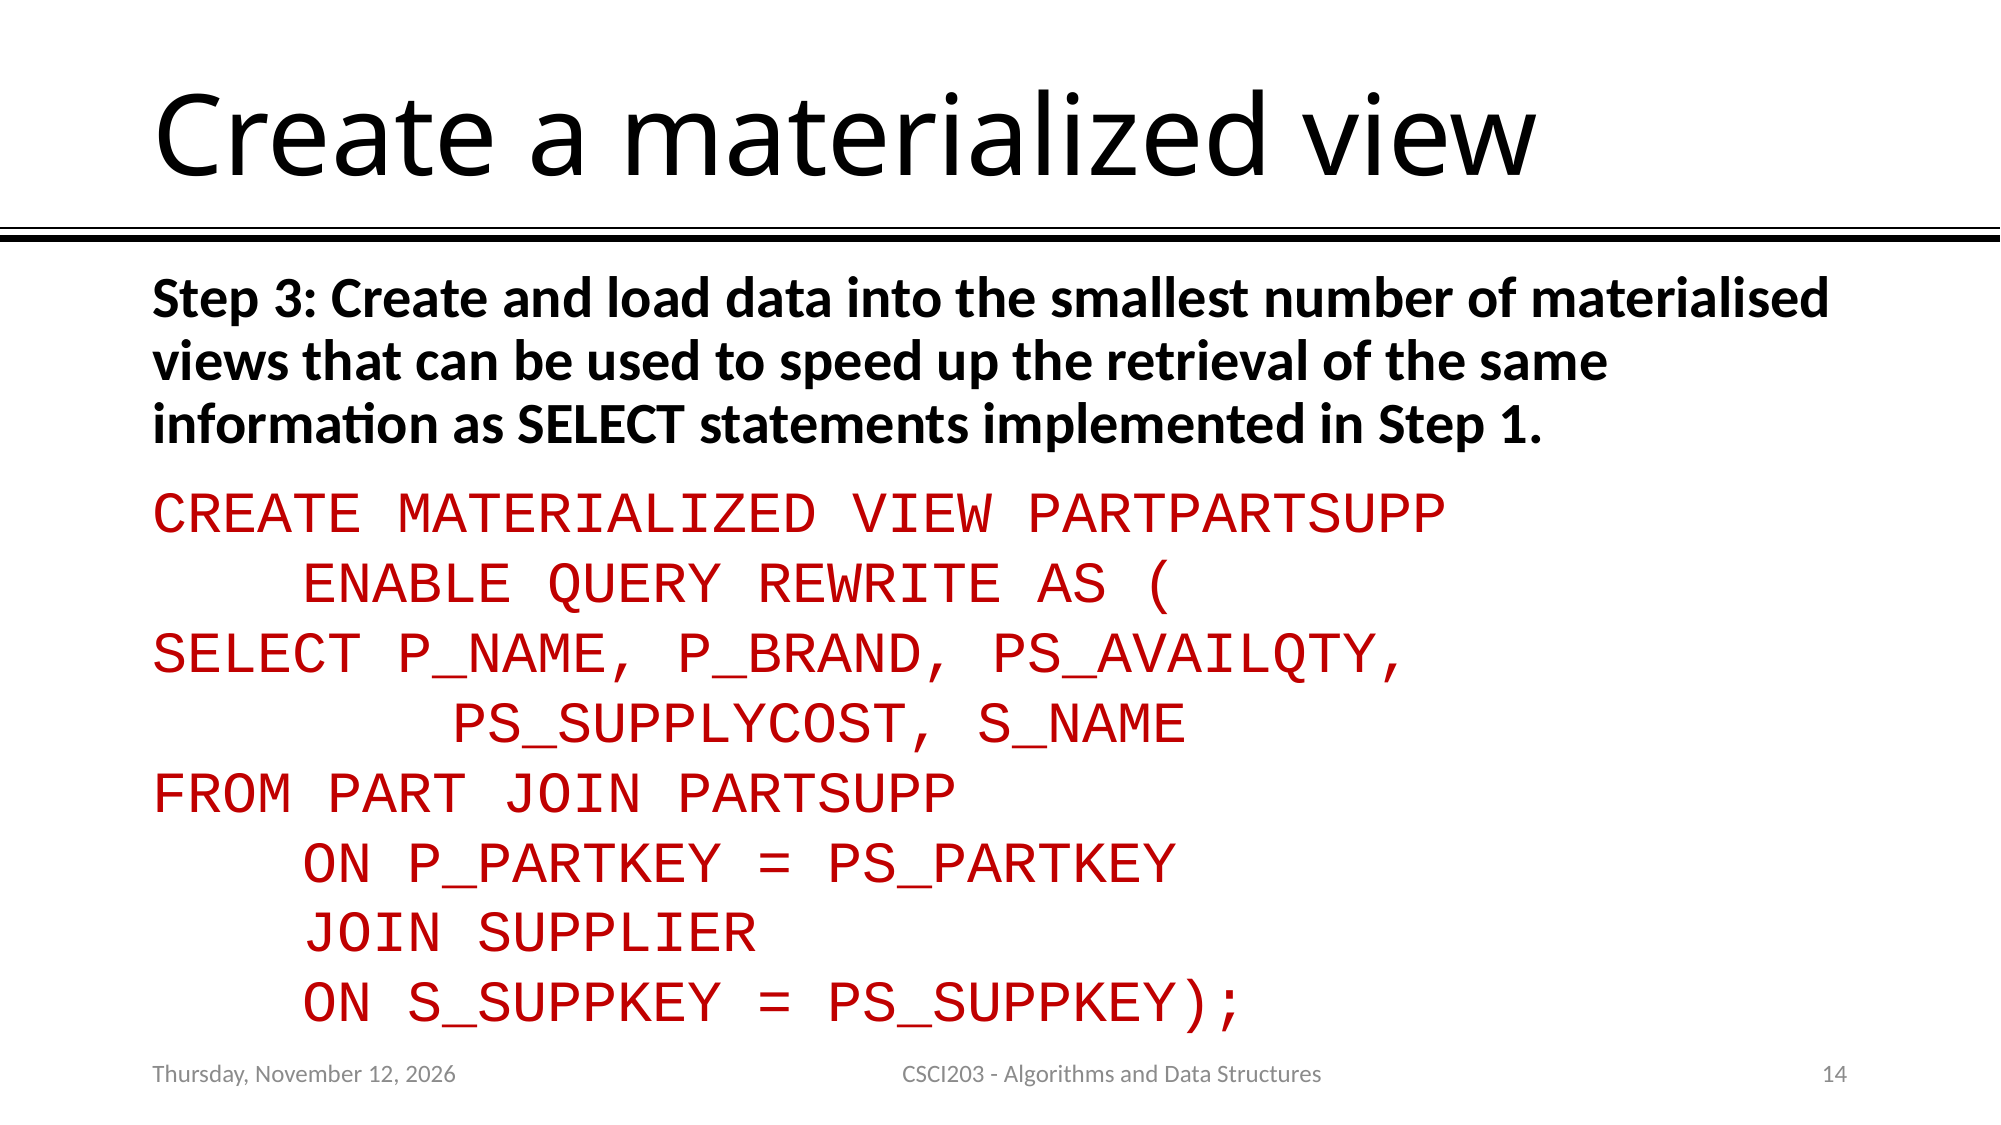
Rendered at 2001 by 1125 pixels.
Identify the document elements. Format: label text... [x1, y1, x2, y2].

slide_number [137, 1042, 588, 1103]
footer CSCI203 - Algorithms and Data Structures [662, 1042, 1338, 1103]
text_box CREATE MATERIALIZED VIEW PARTPARTSUPP ENABLE QUERY REWRITE AS ( SELECT P_NAME, P_BRAND, PS_AVAILQTY, PS_SUPPLYCOST, S_NAME FROM PART JOIN PARTSUPP ON P_PARTKEY = PS_PARTKEY JOIN SUPPLIER ON S_SUPPKEY = PS_SUPPKEY); [137, 466, 1863, 1041]
title Create a materialized view [137, 59, 1863, 218]
slide_number 14 [1412, 1042, 1863, 1103]
list Step 3: Create and load data into the smallest number of materialised views that can be used to speed up the retrieval of the same information as SELECT statements implemented in Step 1. [137, 259, 1863, 466]
